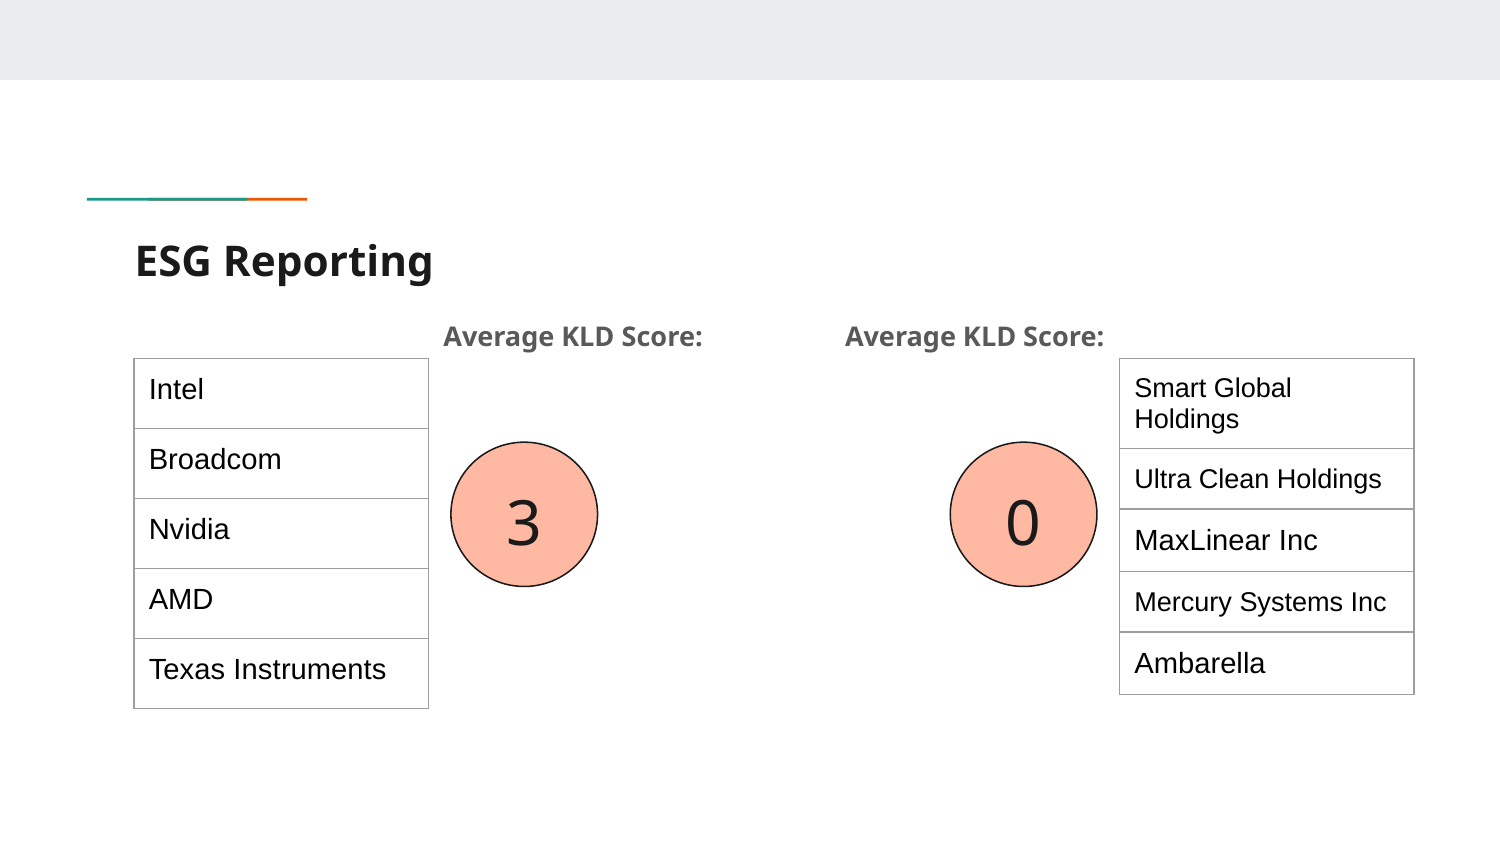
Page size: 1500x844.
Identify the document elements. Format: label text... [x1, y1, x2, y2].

table_cell Ambarella [1120, 633, 1413, 694]
table_cell MaxLinear Inc [1120, 510, 1413, 571]
list 3 [429, 421, 621, 607]
table_cell AMD [135, 569, 428, 638]
table_cell Texas Instruments [135, 639, 428, 708]
table_cell Nvidia [135, 499, 428, 568]
table_cell Ultra Clean Holdings [1120, 449, 1413, 508]
list 0 [927, 421, 1120, 607]
table_header Intel [135, 359, 428, 428]
table_cell Broadcom [135, 429, 428, 498]
text_box Average KLD Score: [428, 304, 736, 392]
title ESG Reporting [119, 216, 1381, 305]
table_cell Mercury Systems Inc [1120, 572, 1413, 631]
text_box Average KLD Score: [812, 304, 1120, 392]
table_header Smart Global Holdings [1120, 359, 1413, 448]
